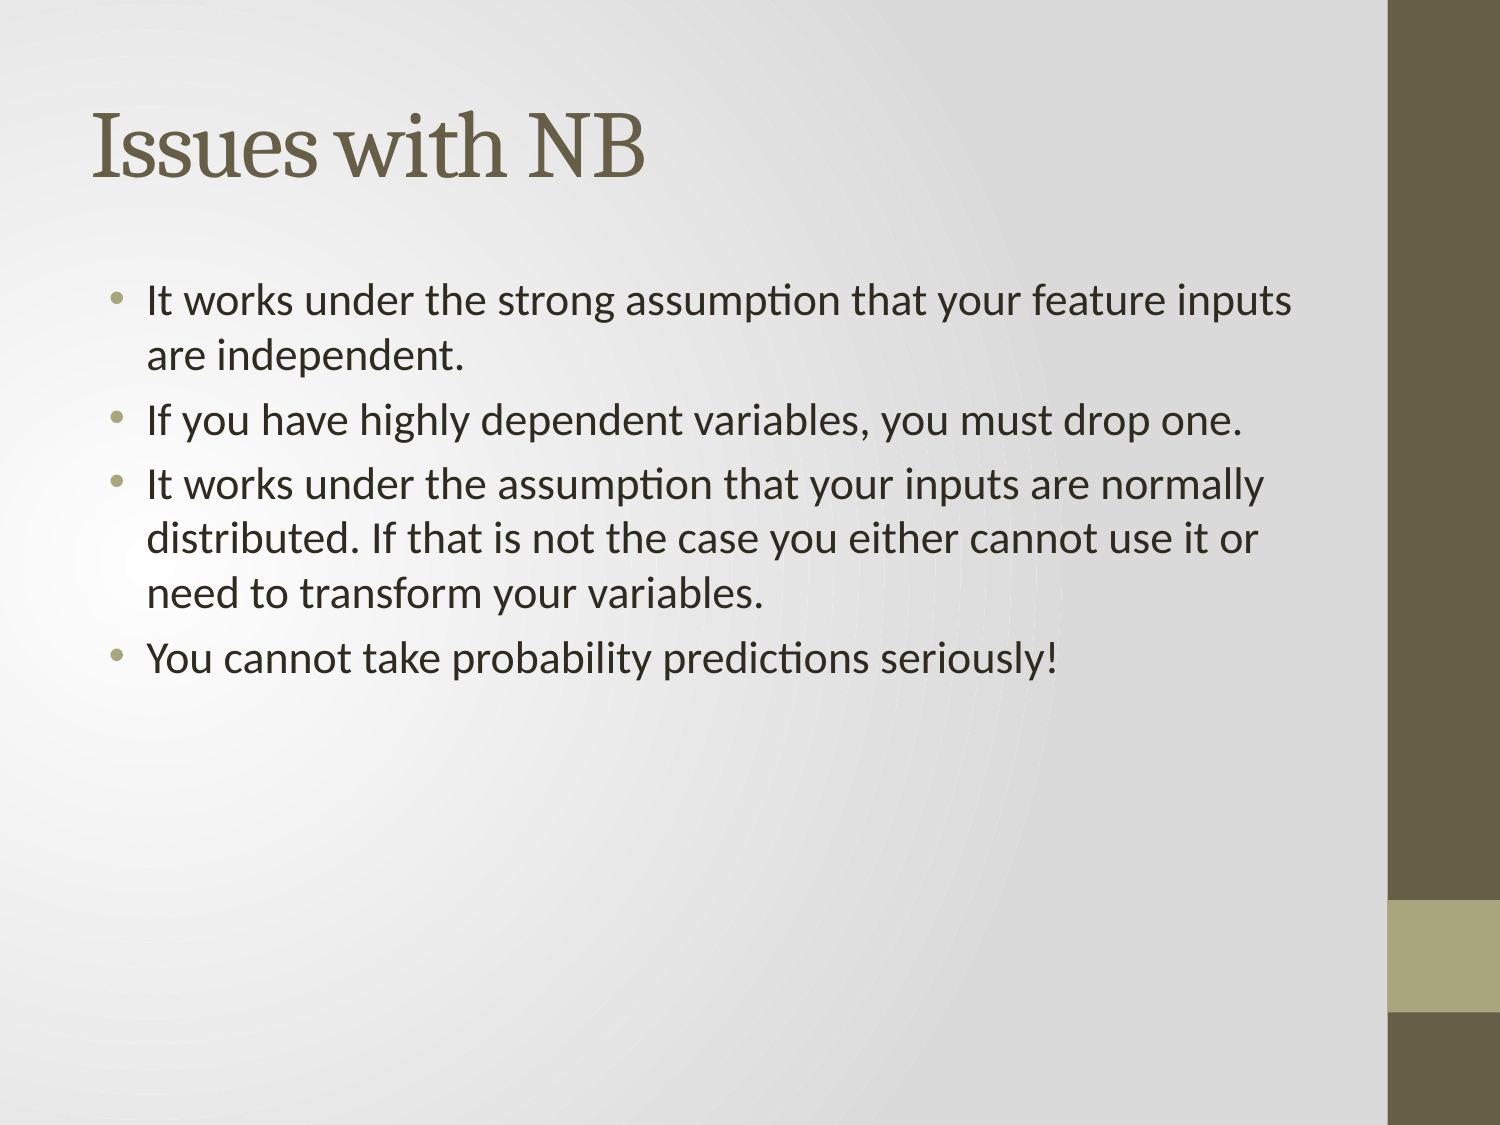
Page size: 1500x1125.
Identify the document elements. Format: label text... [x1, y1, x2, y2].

title Issues with NB [75, 45, 1325, 233]
list It works under the strong assumption that your feature inputs are independent. If you have highly dependent variables, you must drop one. It works under the assumption that your inputs are normally distributed. If that is not the case you either cannot use it or need to transform your variables. You cannot take probability predictions seriously! [75, 262, 1325, 1050]
